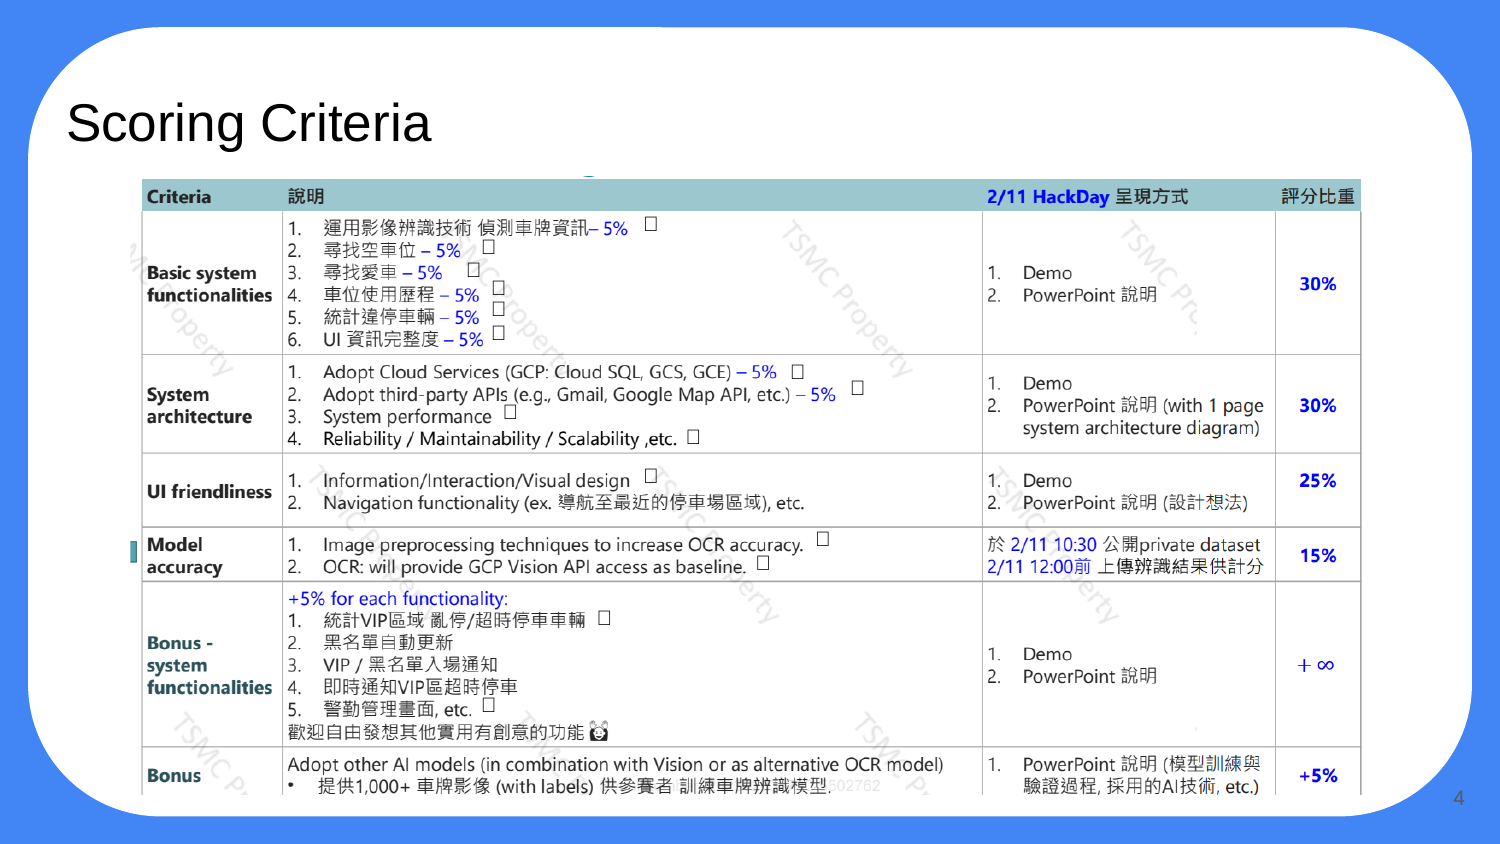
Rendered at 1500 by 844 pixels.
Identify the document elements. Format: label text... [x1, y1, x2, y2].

picture [130, 176, 1370, 796]
text_box [62, 27, 1438, 72]
text_box [28, 86, 1472, 816]
title Scoring Criteria [51, 72, 1449, 167]
slide_number ‹#› [1389, 764, 1480, 830]
